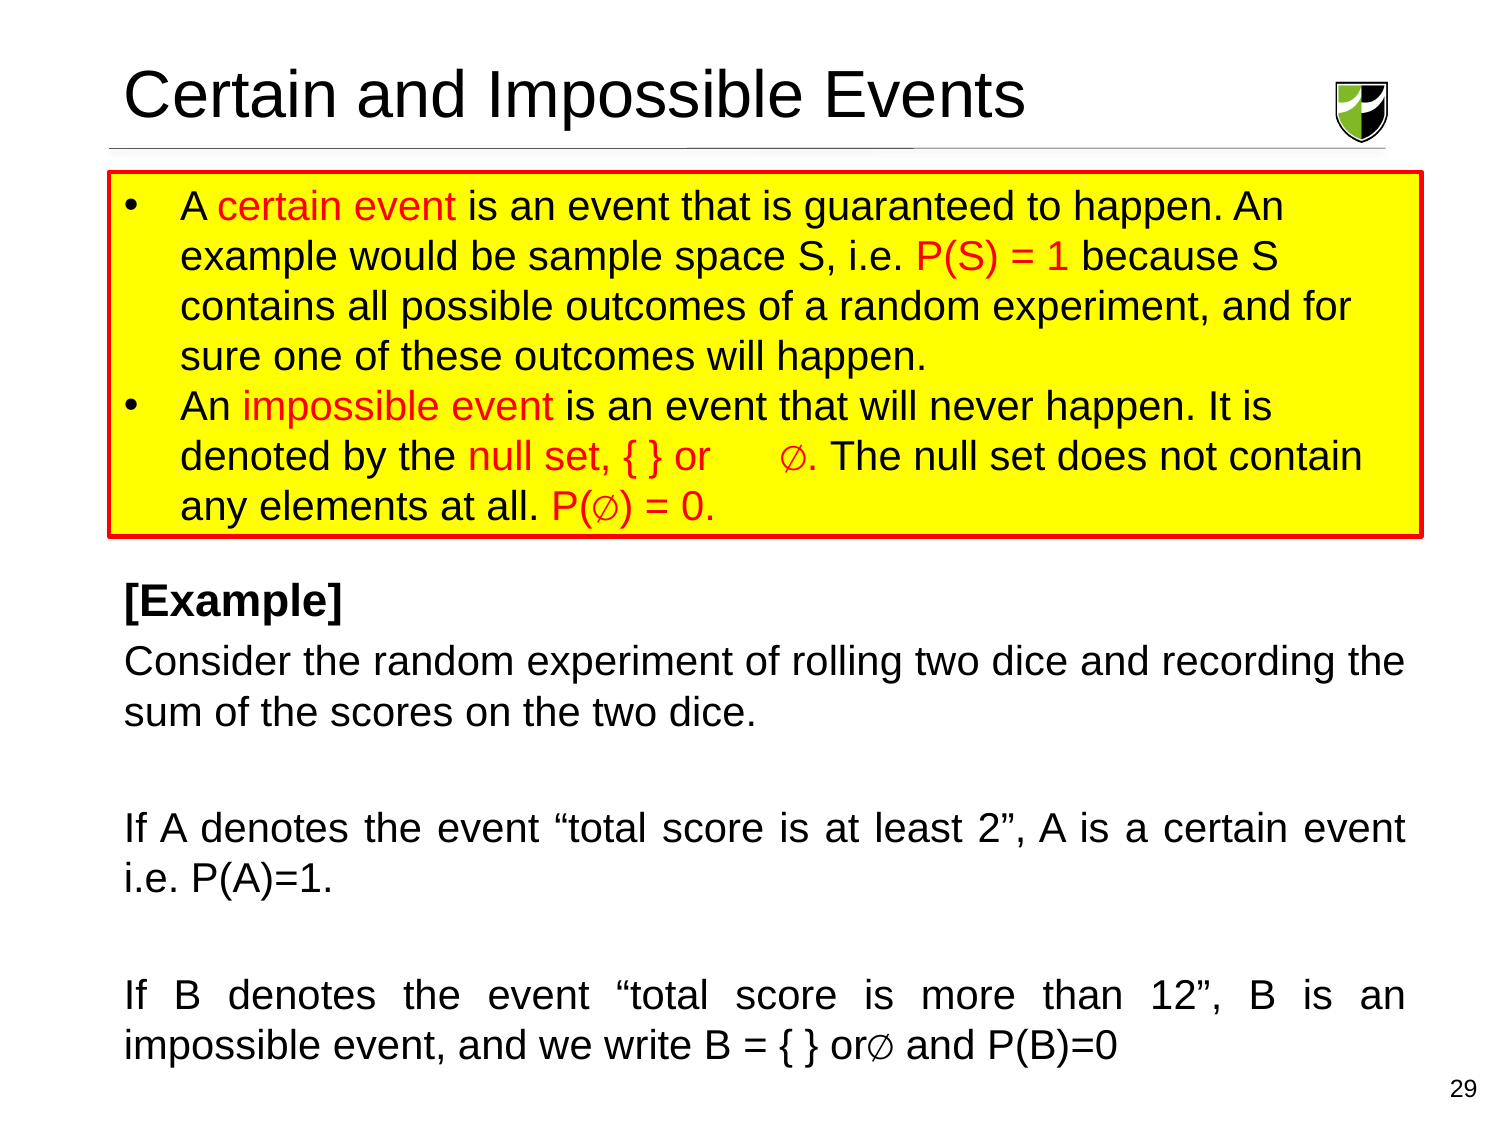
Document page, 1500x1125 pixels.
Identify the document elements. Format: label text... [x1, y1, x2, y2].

text_box A certain event is an event that is guaranteed to happen. An example would be sample space S, i.e. P(S) = 1 because S contains all possible outcomes of a random experiment, and for sure one of these outcomes will happen. An impossible event is an event that will never happen. It is denoted by the null set, { } or ∅. The null set does not contain any elements at all. P(∅) = 0. [109, 171, 1422, 537]
title Certain and Impossible Events [109, 42, 1129, 143]
picture [1335, 75, 1393, 143]
slide_number 29 [1435, 1065, 1500, 1125]
